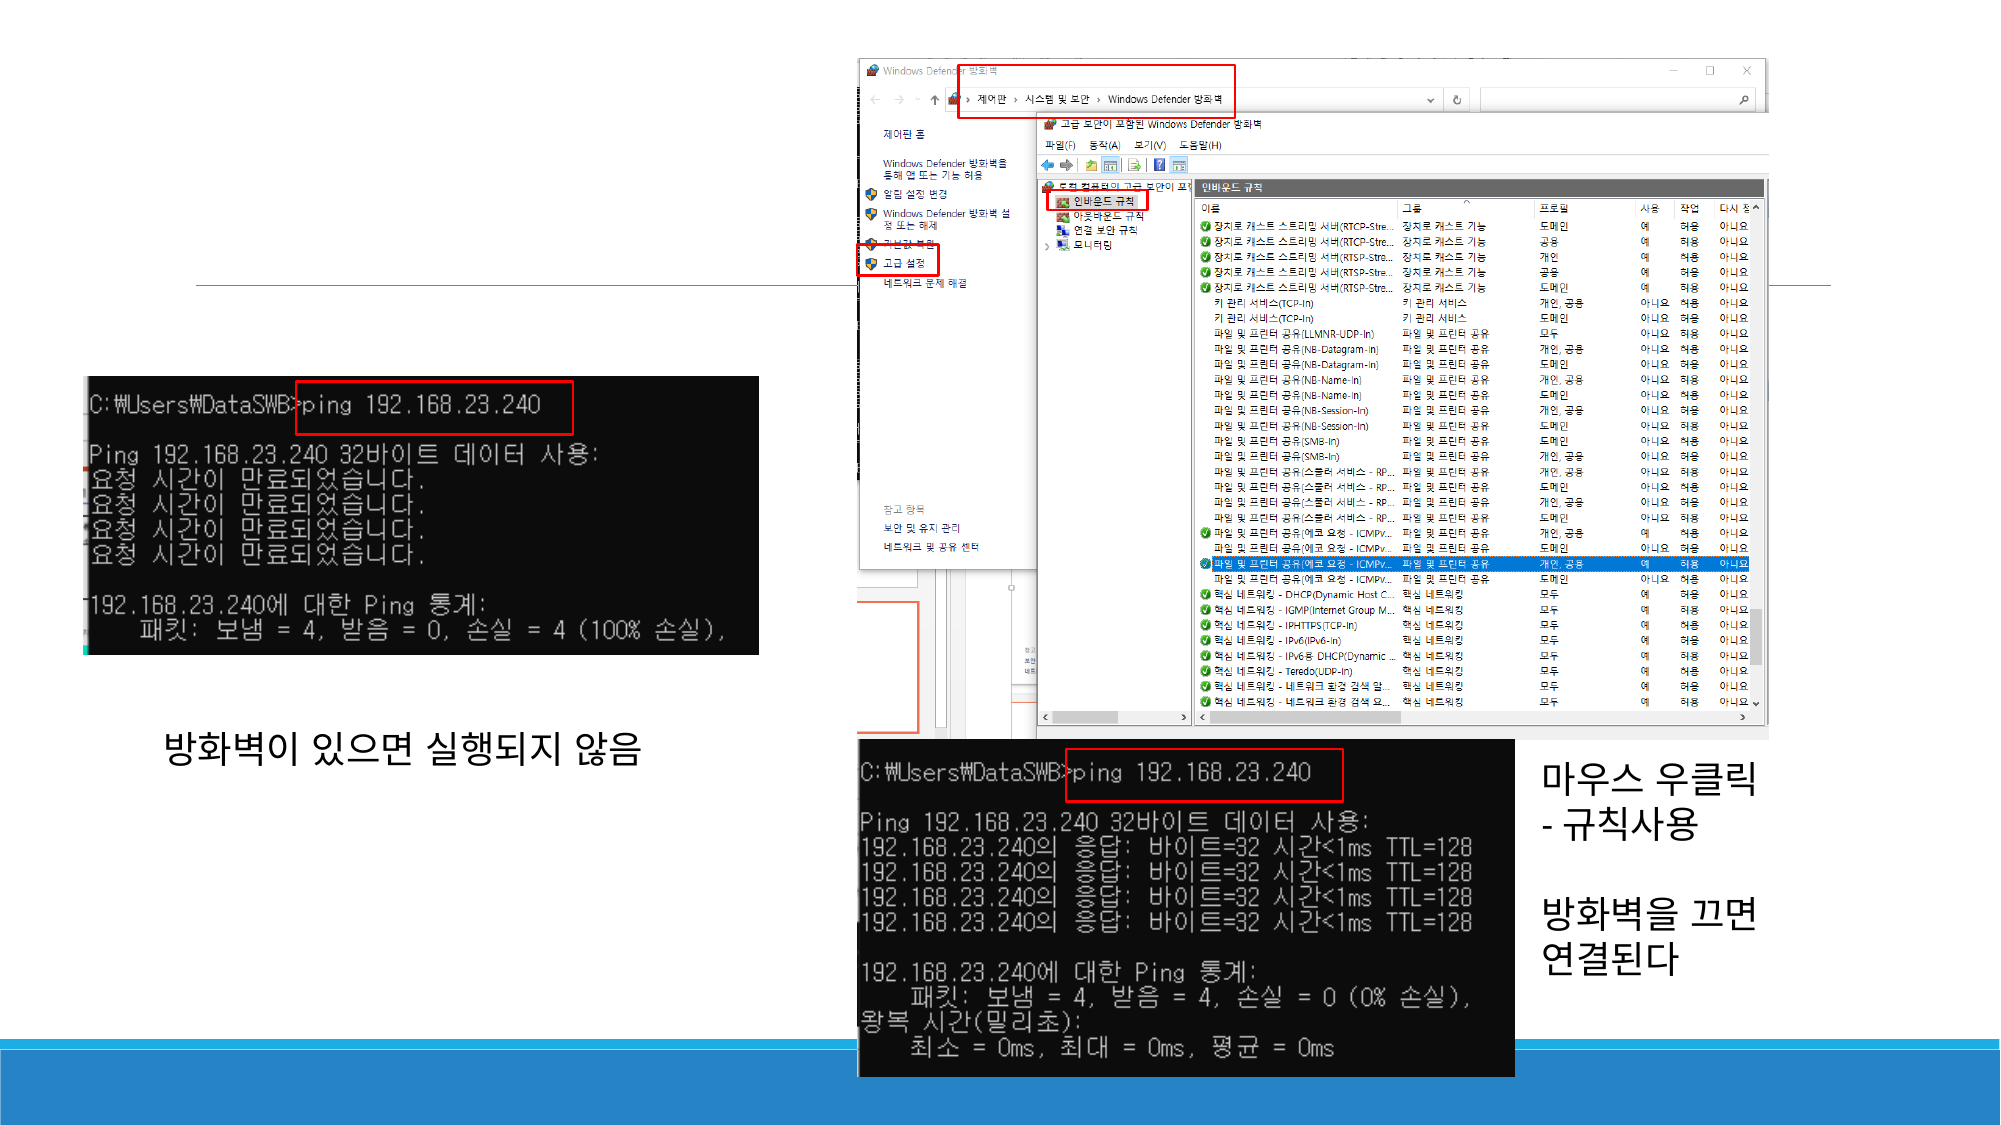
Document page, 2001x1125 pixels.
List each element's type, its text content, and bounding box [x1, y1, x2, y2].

text_box 방화벽이 있으면 실행되지 않음 [148, 718, 659, 779]
text_box 마우스 우클릭 -규칙사용 방화벽을 끄면 연결된다 [1526, 748, 1847, 989]
picture [82, 376, 760, 656]
picture [856, 57, 1769, 1078]
